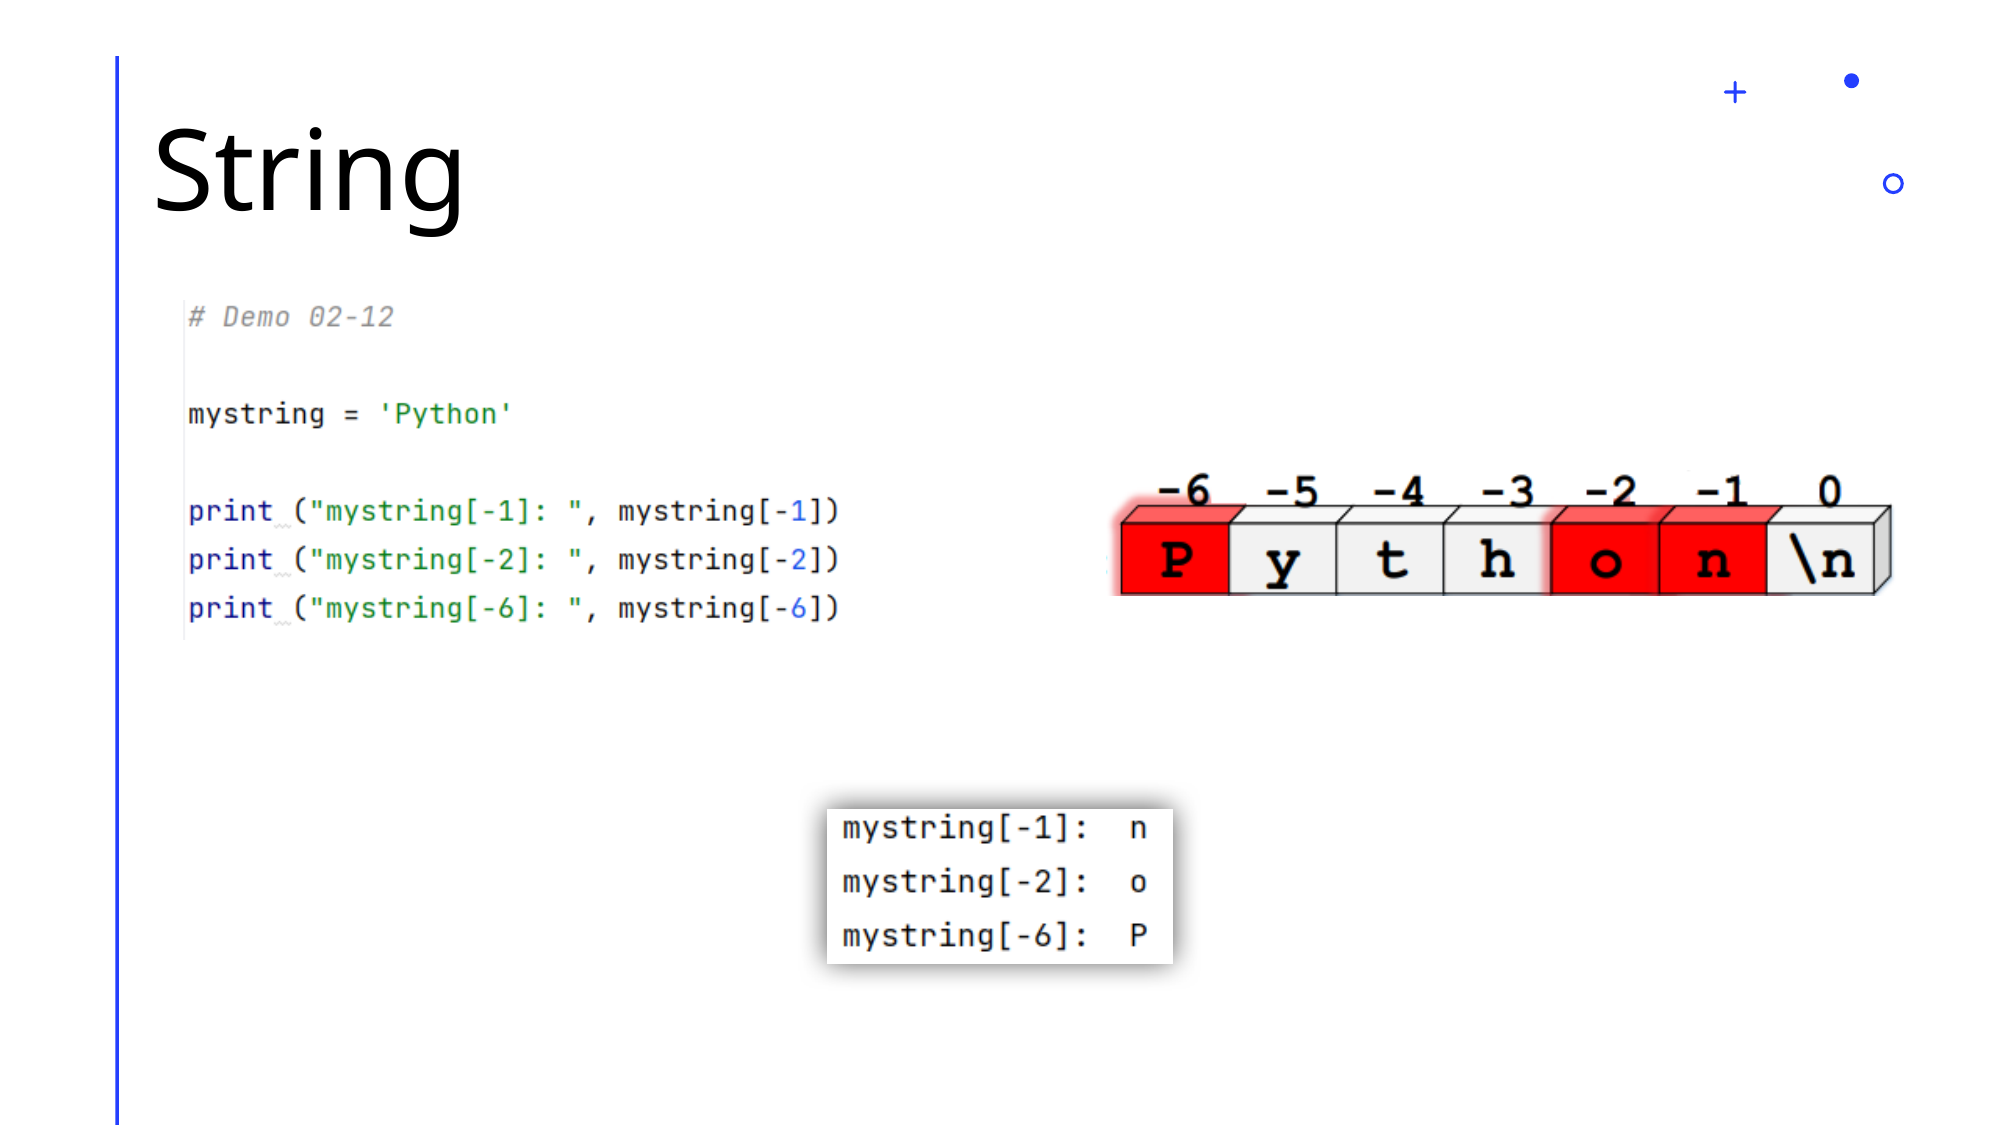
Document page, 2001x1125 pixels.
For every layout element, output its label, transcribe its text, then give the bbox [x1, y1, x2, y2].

title String [137, 59, 1863, 278]
picture [1105, 469, 1897, 596]
picture [827, 809, 1173, 964]
picture [182, 300, 853, 640]
